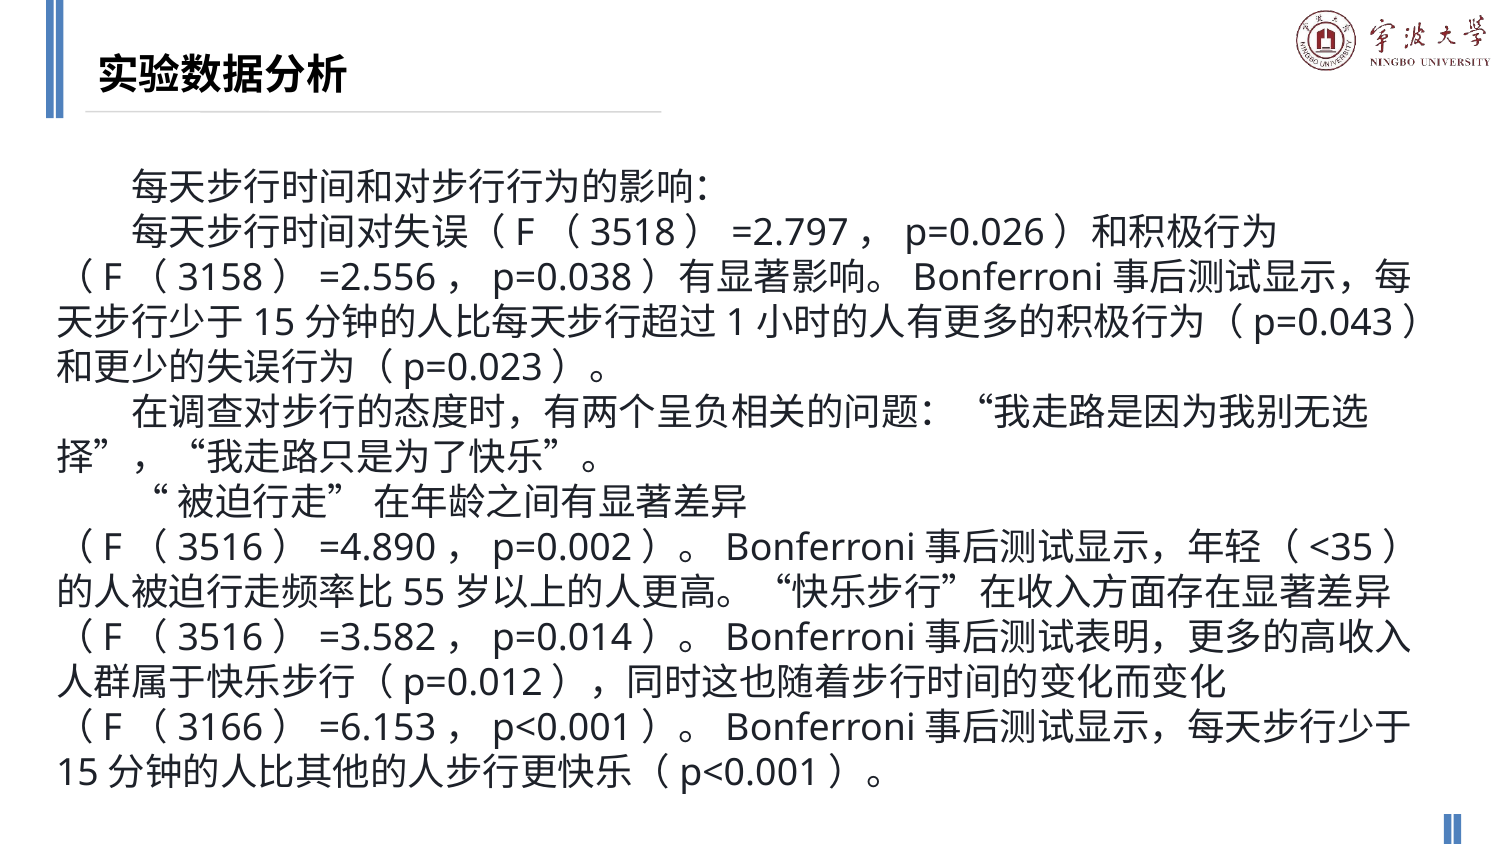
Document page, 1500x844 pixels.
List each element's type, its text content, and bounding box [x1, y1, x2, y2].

picture [1281, 0, 1500, 84]
text_box 实验数据分析 [82, 40, 688, 116]
text_box 每天步行时间和对步行行为的影响： 每天步行时间对失误（F（3518）=2.797，p=0.026）和积极行为（F（3158）=2.556，p=0.038）有显著影响。Bonferroni事后测试显示，每天步行少于15分钟的人比每天步行超过1小时的人有更多的积极行为（p=0.043）和更少的失误行为（p=0.023）。 在调查对步行的态度时，有两个呈负相关的问题：“我走路是因为我别无选择”，“我走路只是为了快乐”。 “被迫行走” 在年龄之间有显著差异（F（3516）=4.890，p=0.002）。Bonferroni事后测试显示，年轻（<35）的人被迫行走频率比55岁以上的人更高。“快乐步行”在收入方面存在显著差异（F（3516）=3.582，p=0.014）。Bonferroni事后测试表明，更多的高收入人群属于快乐步行（p=0.012），同时这也随着步行时间的变化而变化（F（3166）=6.153，p<0.001）。Bonferroni事后测试显示，每天步行少于15分钟的人比其他的人步行更快乐（p<0.001）。 [41, 156, 1459, 801]
